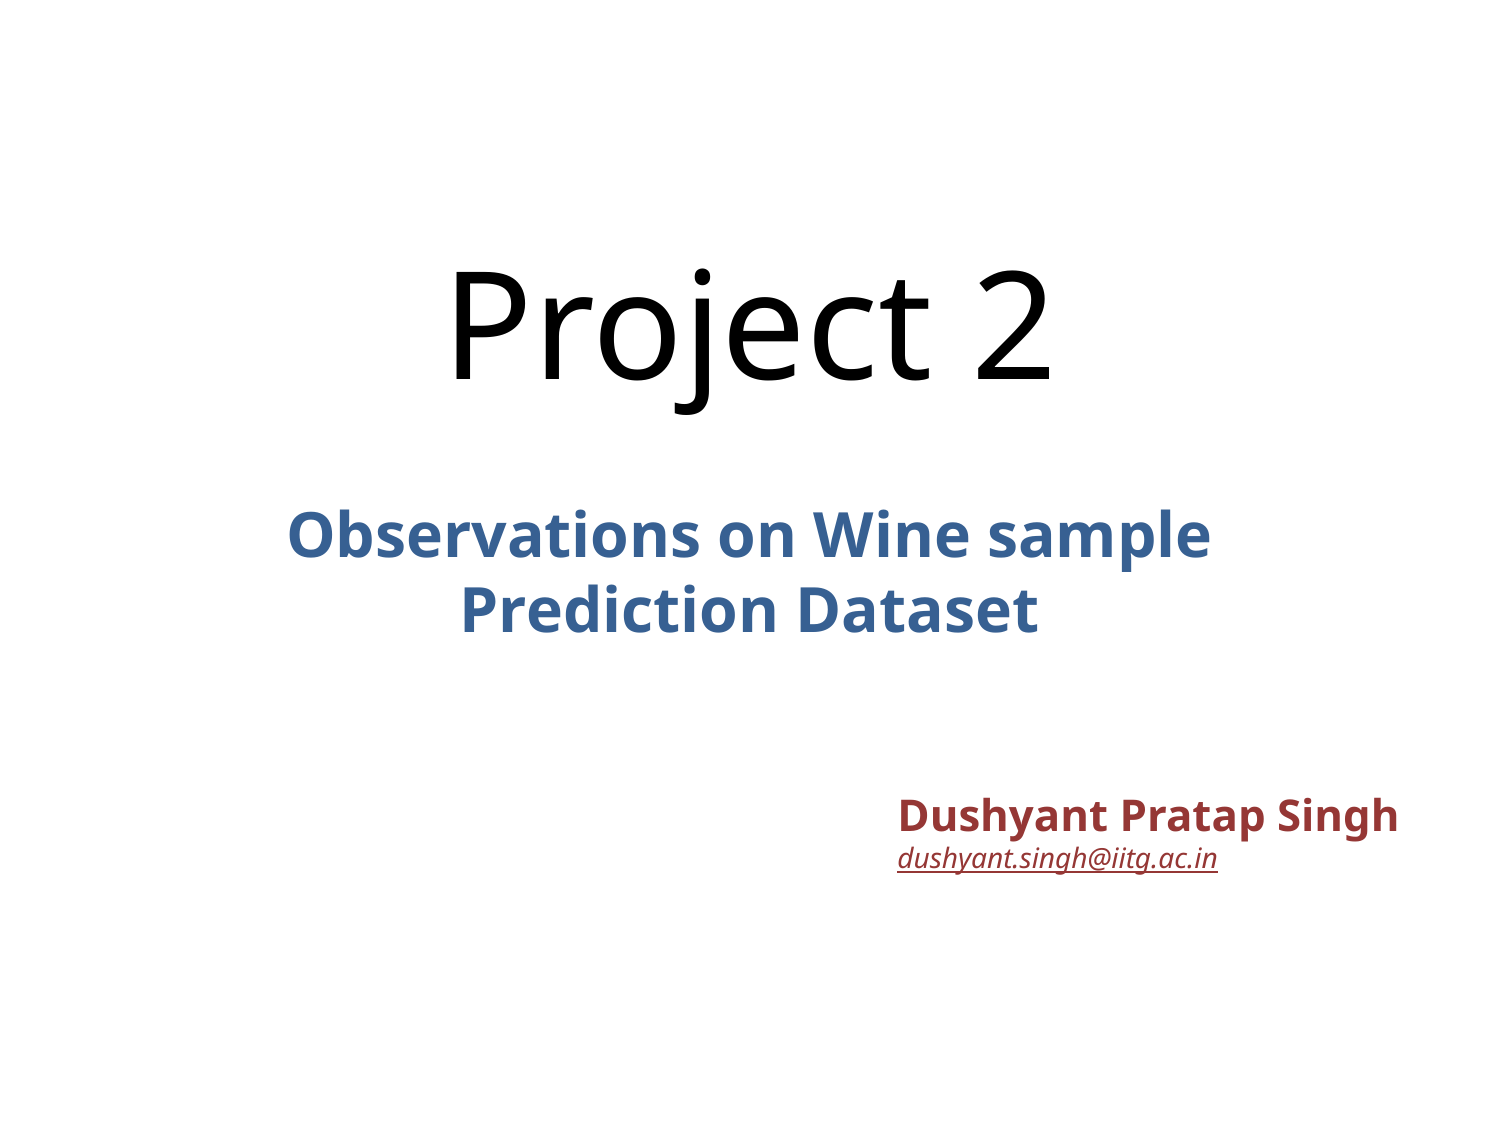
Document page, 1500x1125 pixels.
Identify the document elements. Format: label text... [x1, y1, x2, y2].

title Project 2 [187, 172, 1313, 467]
text_box Dushyant Pratap Singh dushyant.singh@iitg.ac.in [882, 780, 1454, 887]
subtitle Observations on Wine sample Prediction Dataset [187, 487, 1313, 692]
